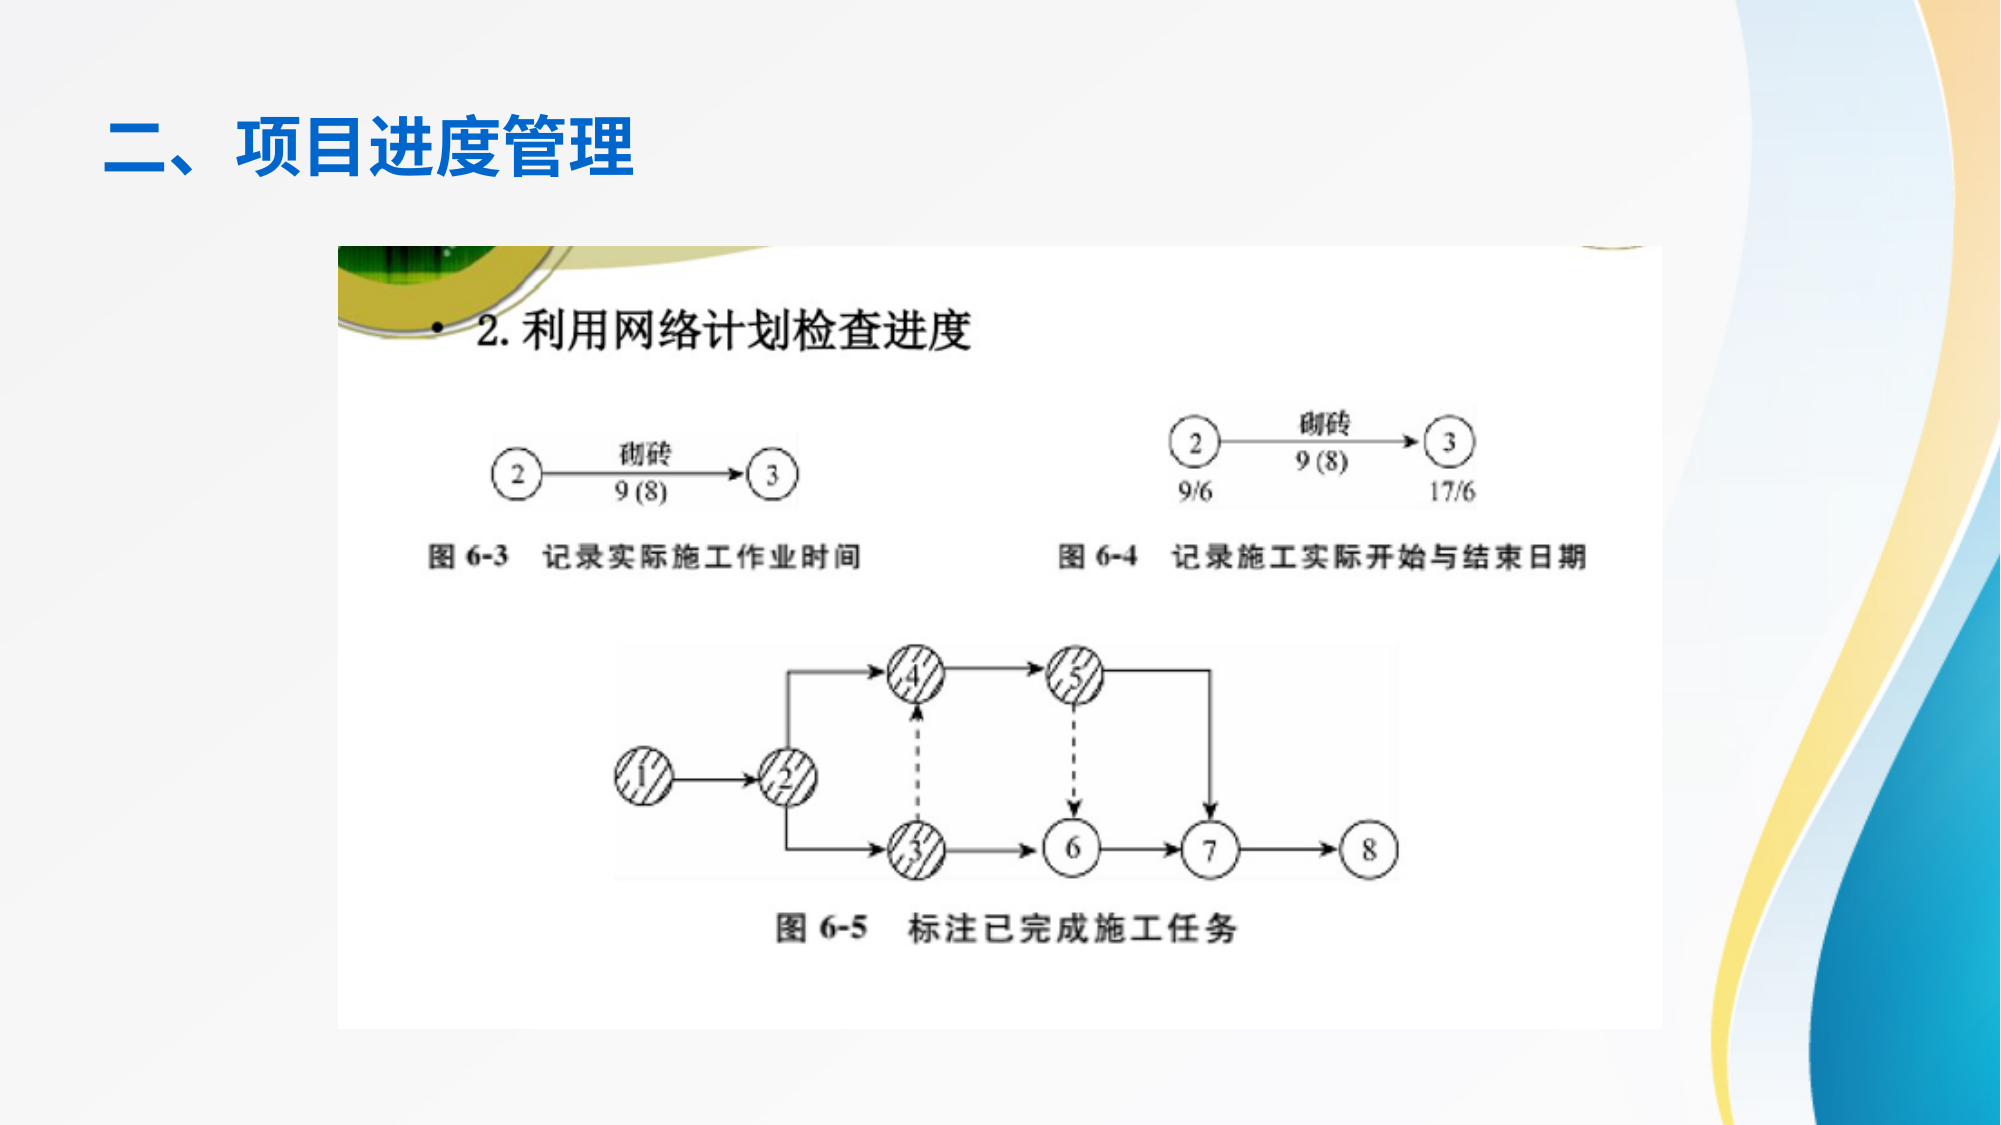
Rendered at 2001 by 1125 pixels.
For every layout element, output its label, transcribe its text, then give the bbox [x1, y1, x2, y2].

text_box 二、项目进度管理 [86, 97, 754, 193]
picture [0, 0, 2001, 1125]
